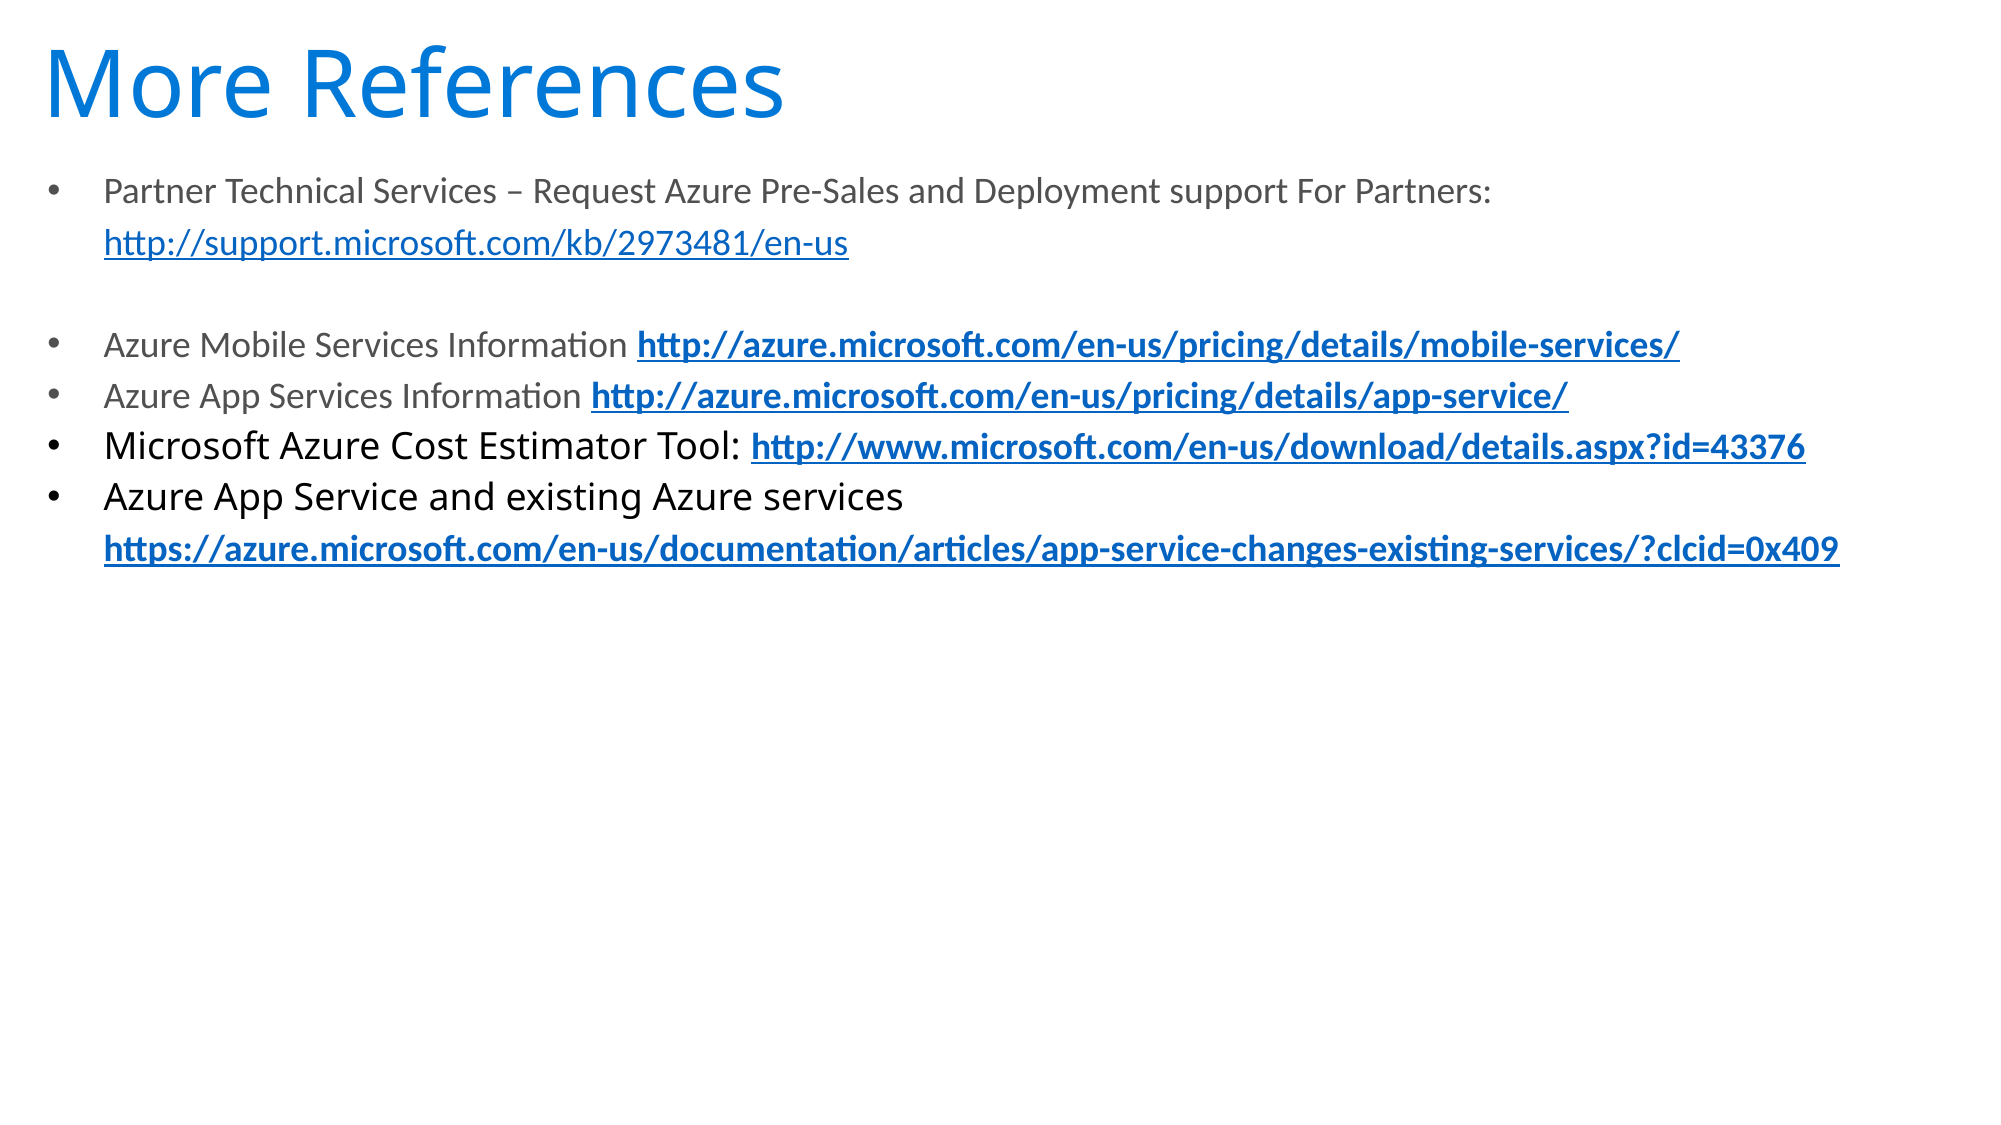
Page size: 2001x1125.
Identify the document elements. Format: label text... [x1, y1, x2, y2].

list Partner Technical Services – Request Azure Pre-Sales and Deployment support For Partners: http://support.microsoft.com/kb/2973481/en-us Azure Mobile Services Information http://azure.microsoft.com/en-us/pricing/details/mobile-services/ Azure App Services Information http://azure.microsoft.com/en-us/pricing/details/app-service/ Microsoft Azure Cost Estimator Tool: http://www.microsoft.com/en-us/download/details.aspx?id=43376 Azure App Service and existing Azure services https://azure.microsoft.com/en-us/documentation/articles/app-service-changes-existing-services/?clcid=0x409 [32, 152, 1899, 680]
title More References [27, 22, 1940, 145]
